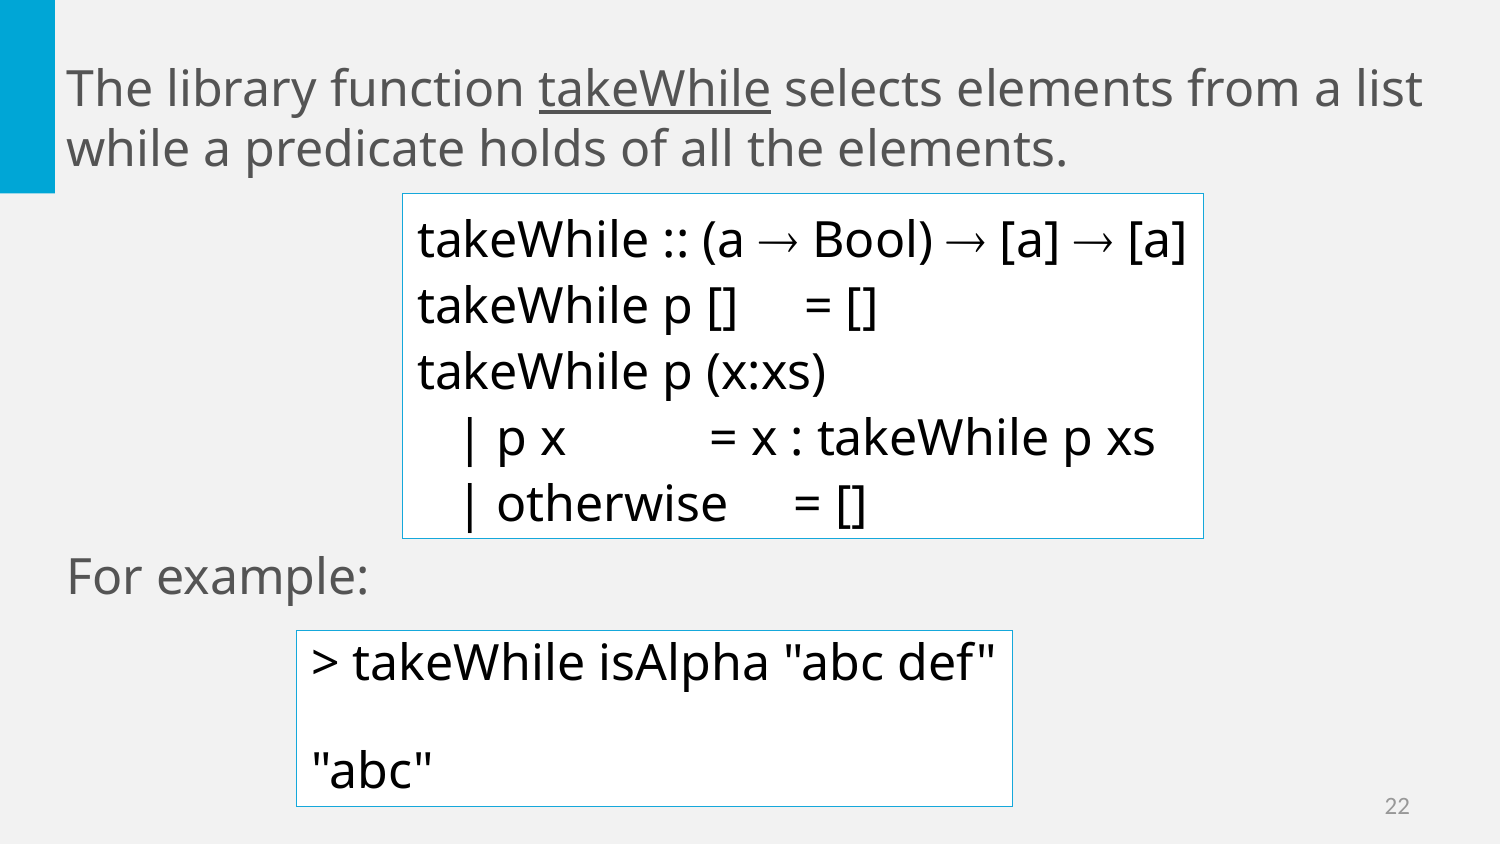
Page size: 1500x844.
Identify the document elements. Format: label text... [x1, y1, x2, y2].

text_box takeWhile :: (a  Bool)  [a]  [a] takeWhile p [] = [] takeWhile p (x:xs) | p x = x : takeWhile p xs | otherwise = [] [402, 193, 1204, 537]
text_box > takeWhile isAlpha "abc def" "abc" [296, 630, 1013, 807]
slide_number 22 [1074, 782, 1425, 827]
text_box The library function takeWhile selects elements from a list while a predicate holds of all the elements. [51, 49, 1442, 184]
text_box For example: [51, 537, 1415, 613]
